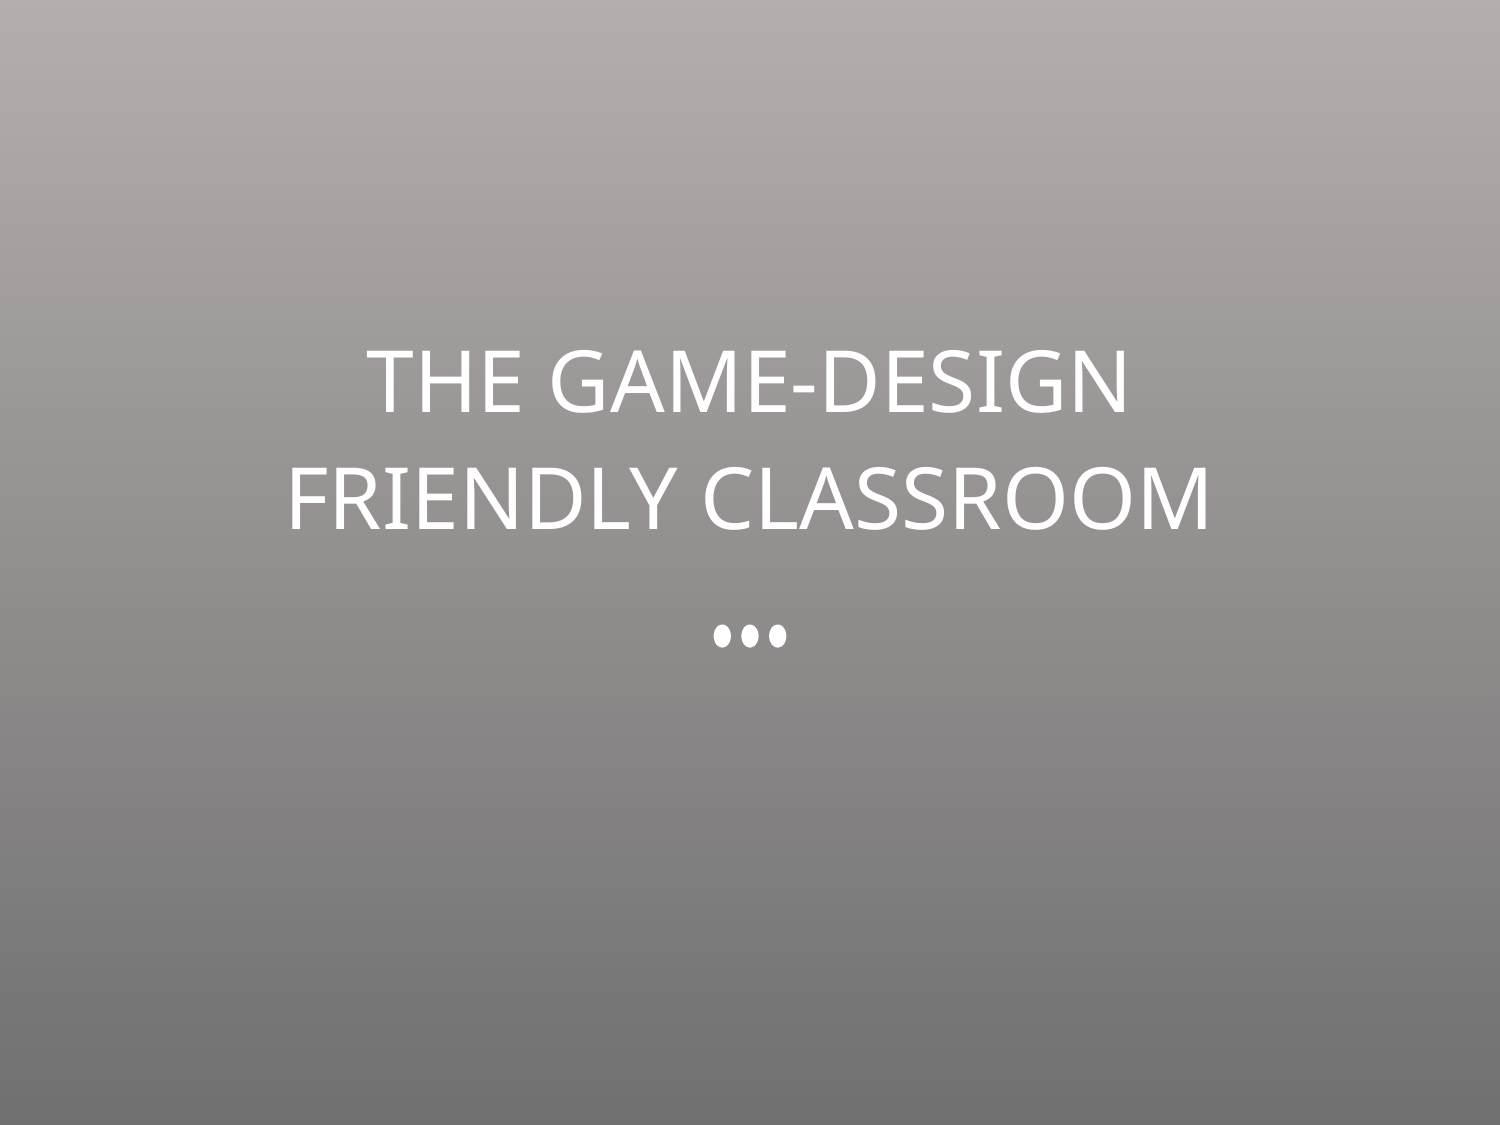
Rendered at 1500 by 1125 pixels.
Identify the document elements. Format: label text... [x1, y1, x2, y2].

title THE GAME-DESIGN FRIENDLY CLASSROOM [180, 312, 1320, 563]
